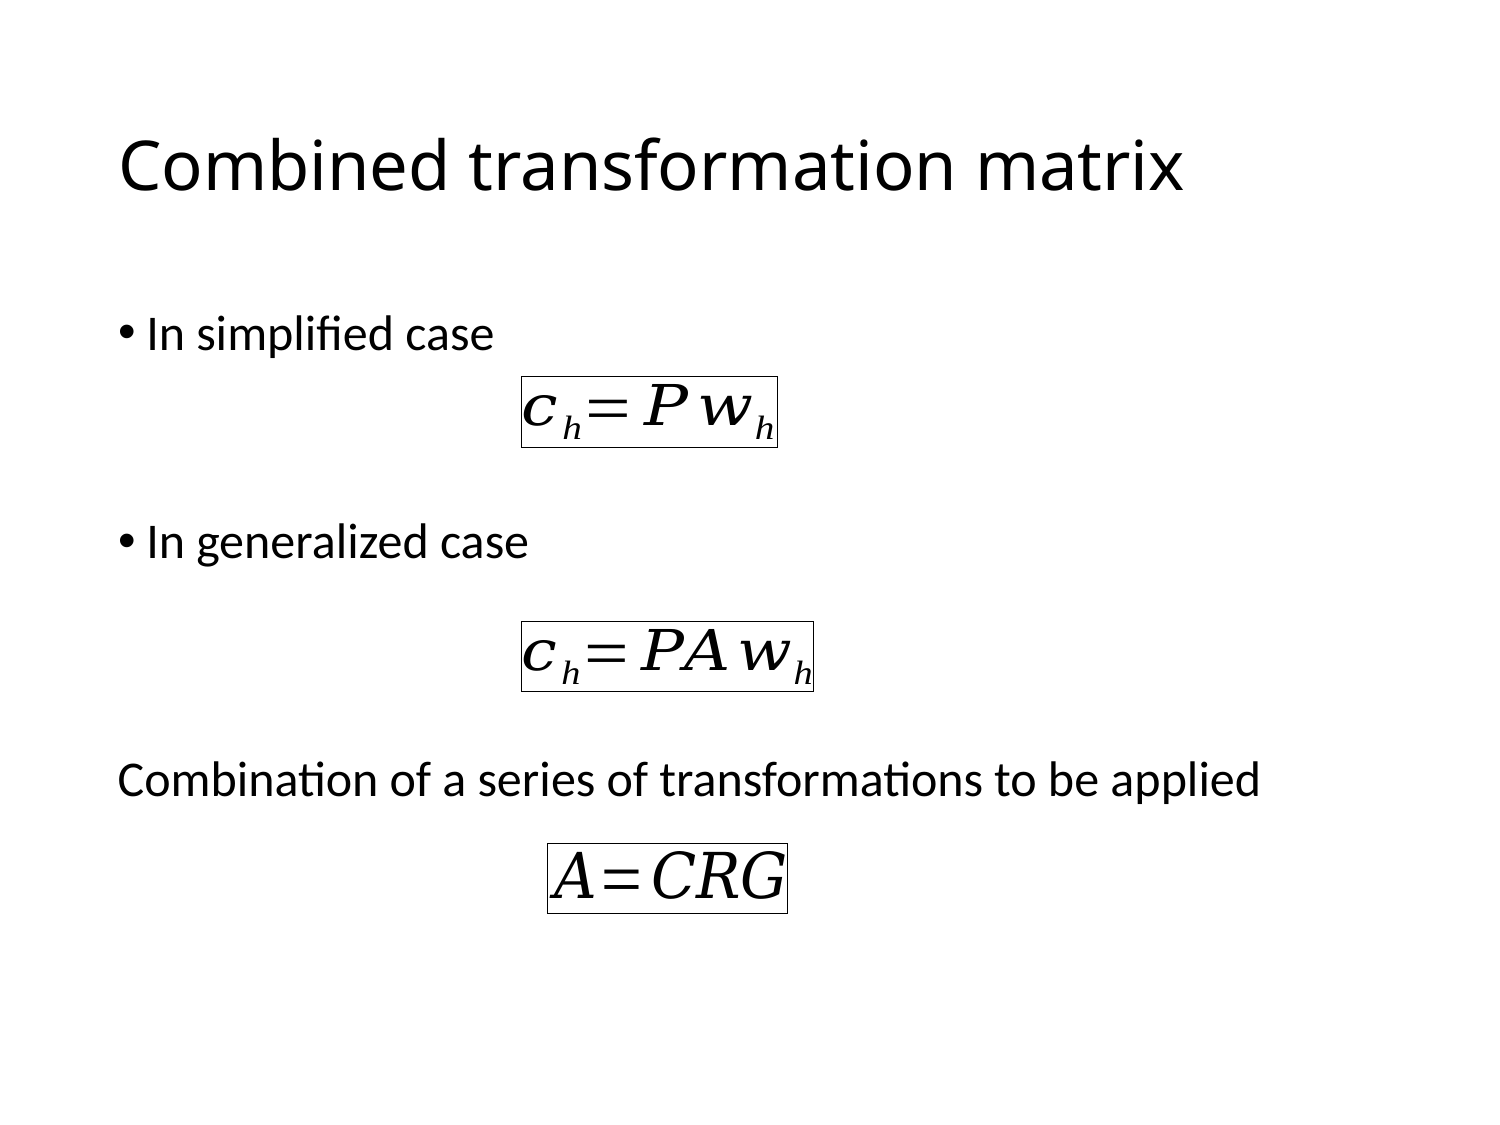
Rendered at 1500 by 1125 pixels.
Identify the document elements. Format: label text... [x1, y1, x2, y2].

list In simplified case In generalized case [103, 299, 1397, 738]
title Combined transformation matrix [103, 59, 1397, 278]
list In simplified case In generalized case [103, 814, 1397, 1014]
text_box Combination of a series of transformations to be applied [103, 738, 1421, 814]
